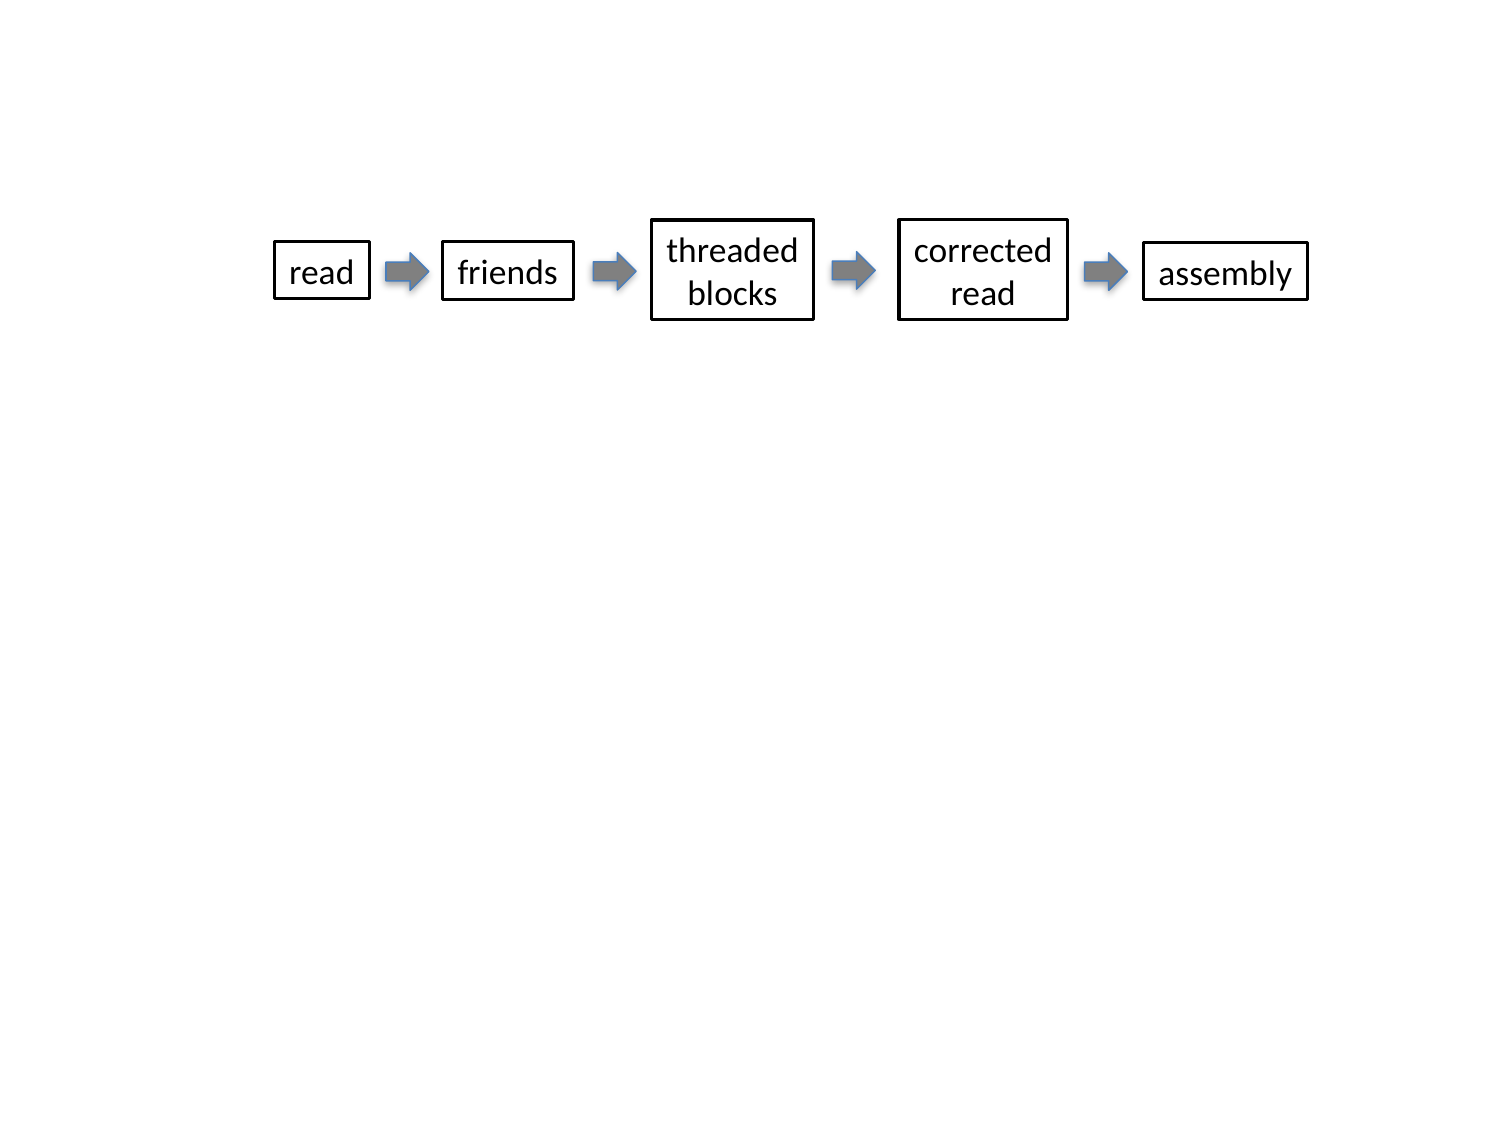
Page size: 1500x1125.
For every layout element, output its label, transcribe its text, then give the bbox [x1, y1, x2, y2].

text_box [1083, 252, 1128, 291]
text_box read [274, 241, 370, 299]
text_box assembly [1143, 242, 1308, 300]
text_box threaded blocks [651, 220, 814, 320]
text_box [592, 251, 637, 291]
text_box friends [442, 241, 574, 300]
text_box [831, 250, 876, 290]
text_box [385, 252, 430, 291]
text_box corrected read [899, 219, 1068, 320]
